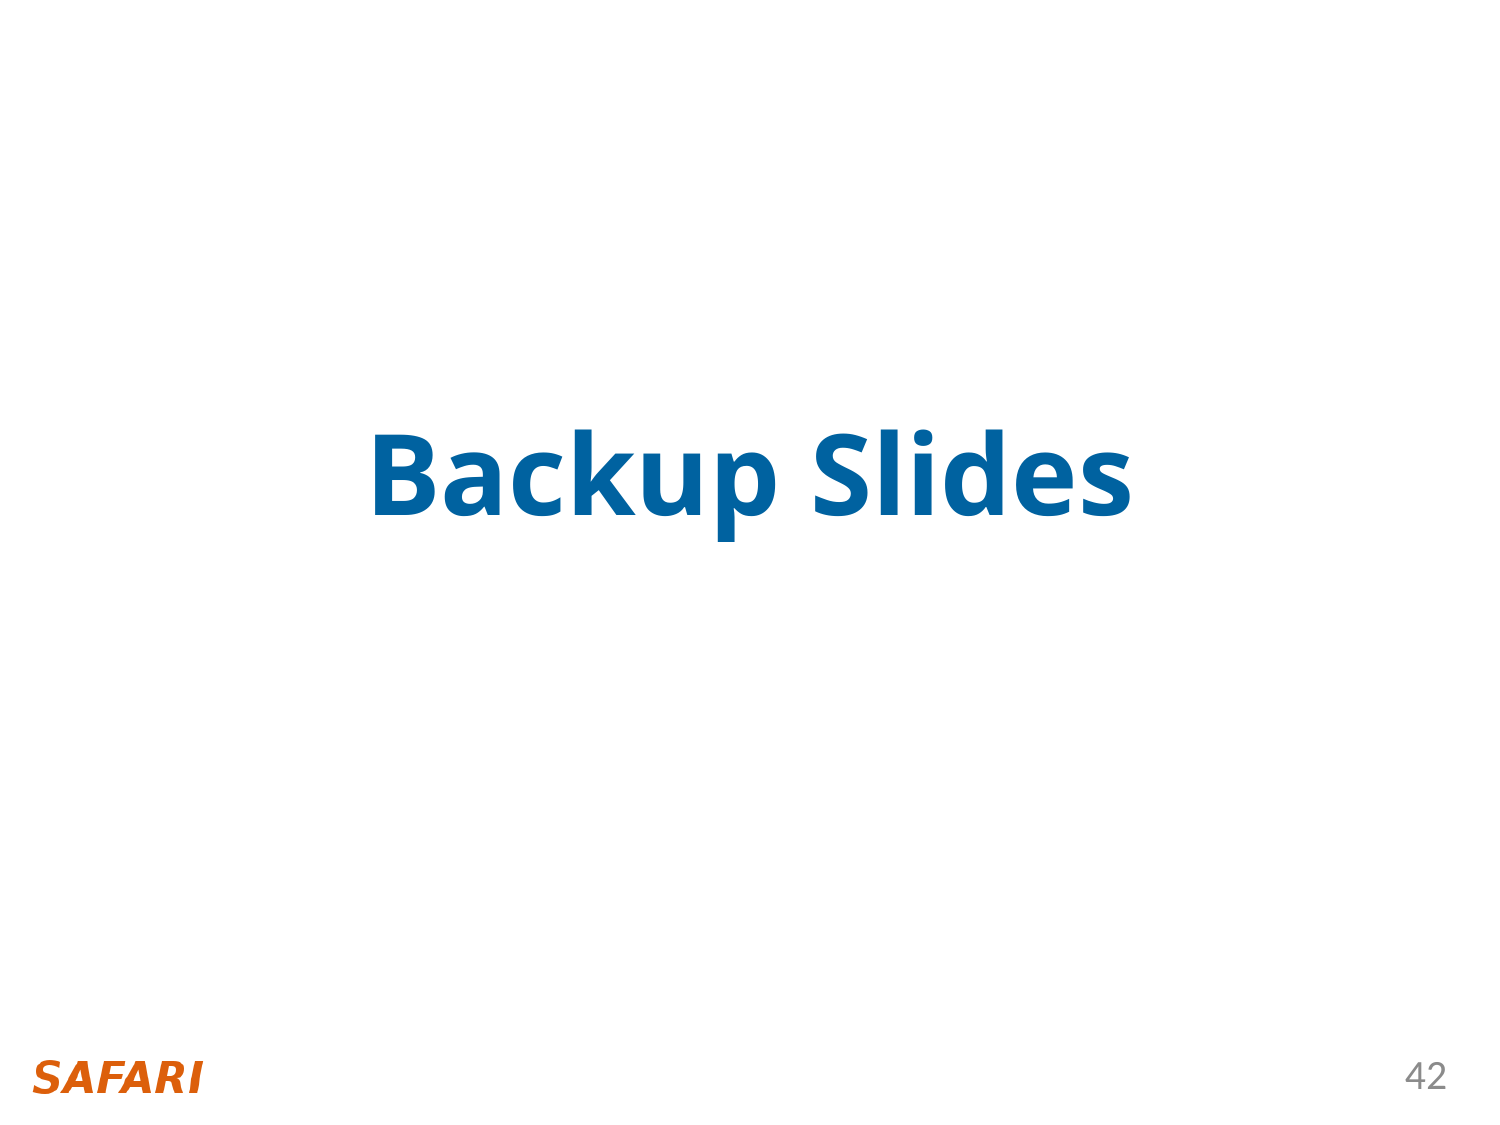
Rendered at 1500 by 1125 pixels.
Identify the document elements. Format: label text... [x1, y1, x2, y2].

title Backup Slides [28, 407, 1472, 534]
picture [31, 1051, 209, 1104]
